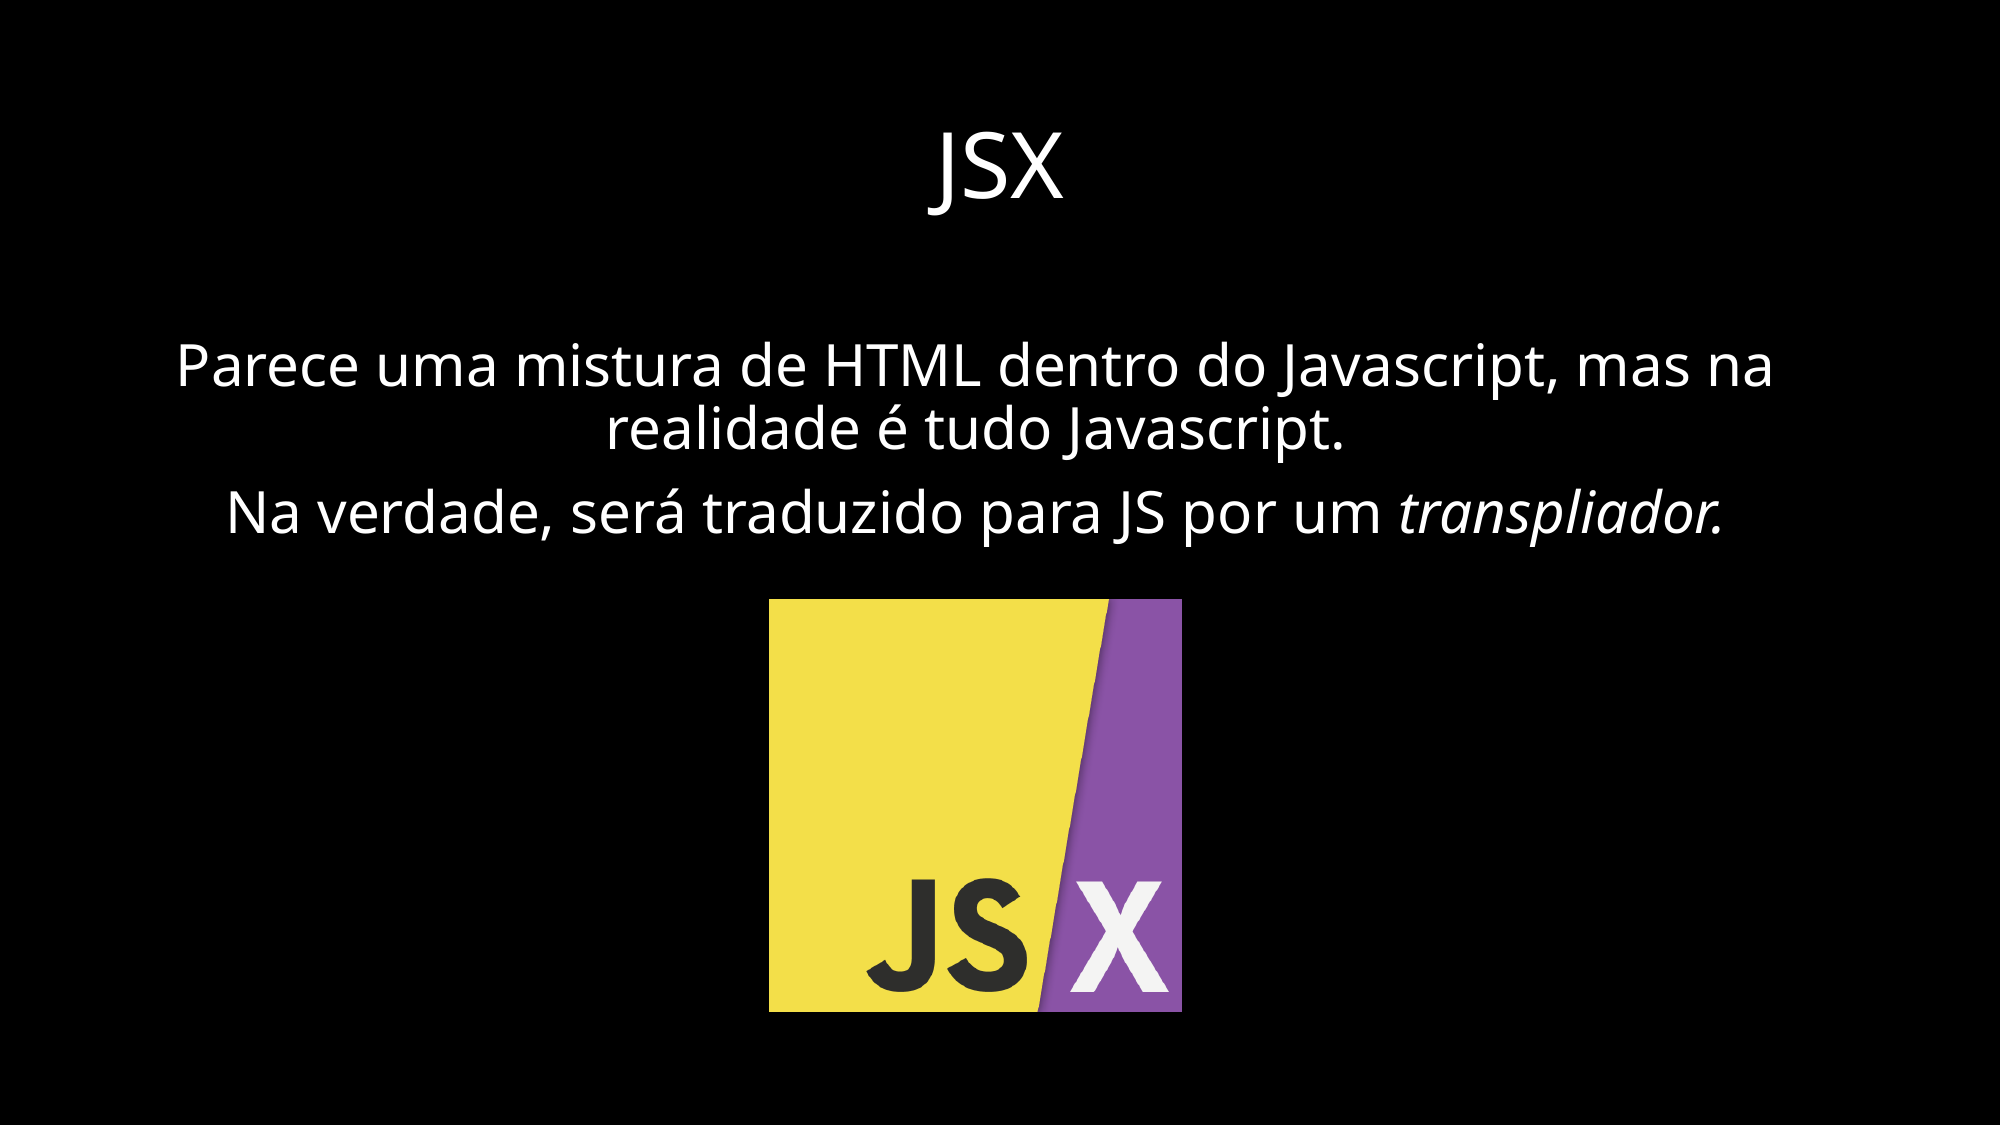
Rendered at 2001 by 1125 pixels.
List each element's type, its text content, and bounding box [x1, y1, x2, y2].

picture [769, 599, 1182, 1012]
list Parece uma mistura de HTML dentro do Javascript, mas na realidade é tudo Javascript. Na verdade, será traduzido para JS por um transpliador. [137, 328, 1814, 871]
title JSX [137, 59, 1863, 278]
